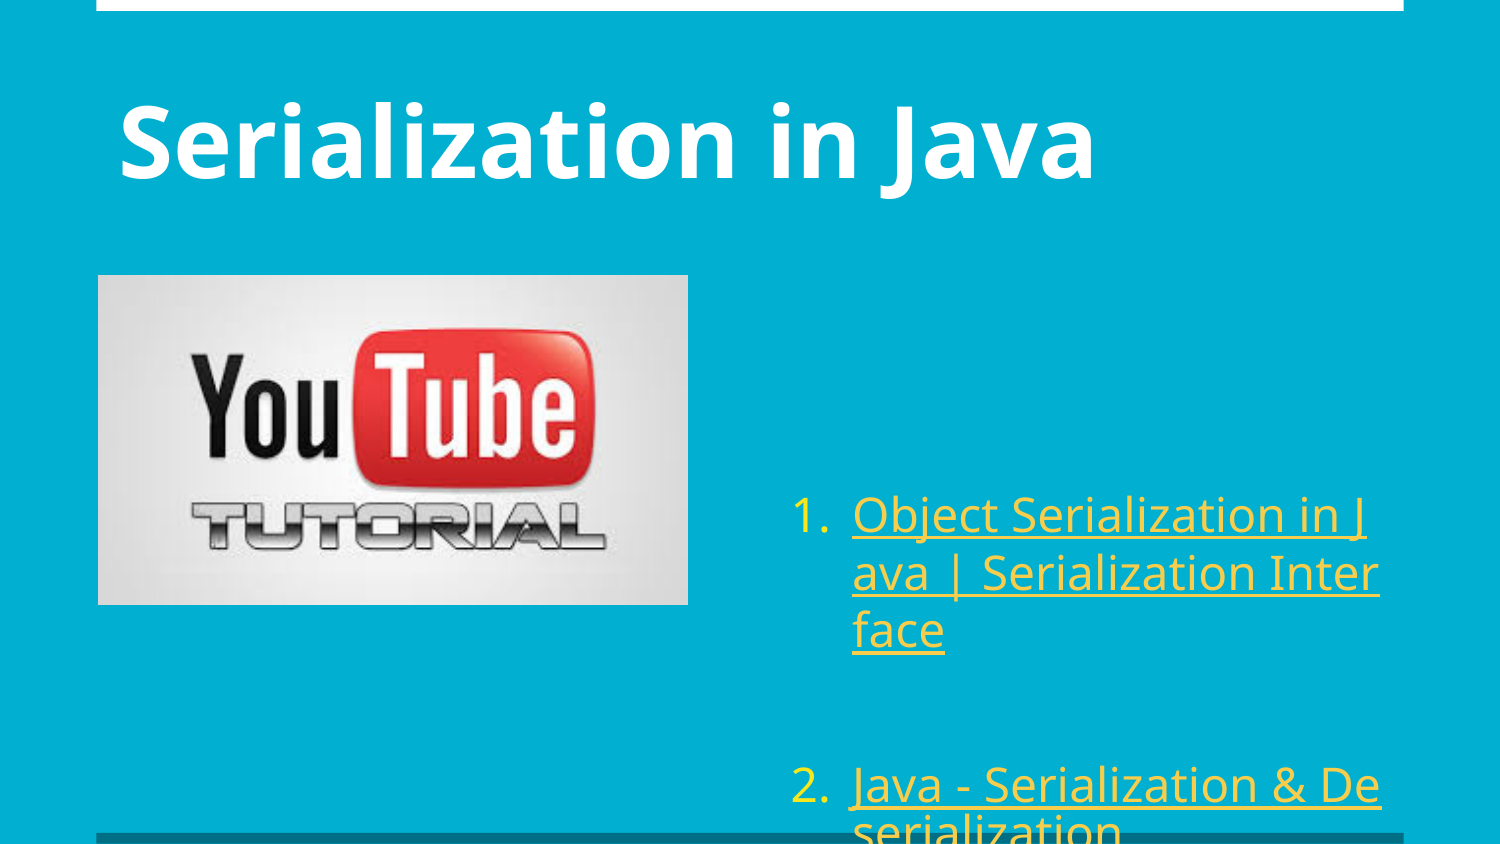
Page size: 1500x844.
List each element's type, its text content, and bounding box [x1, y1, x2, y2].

subtitle Object Serialization in Java | Serialization Interface Java - Serialization & Deserialization [762, 242, 1399, 720]
picture [98, 274, 688, 606]
title Serialization in Java [103, 61, 1399, 214]
